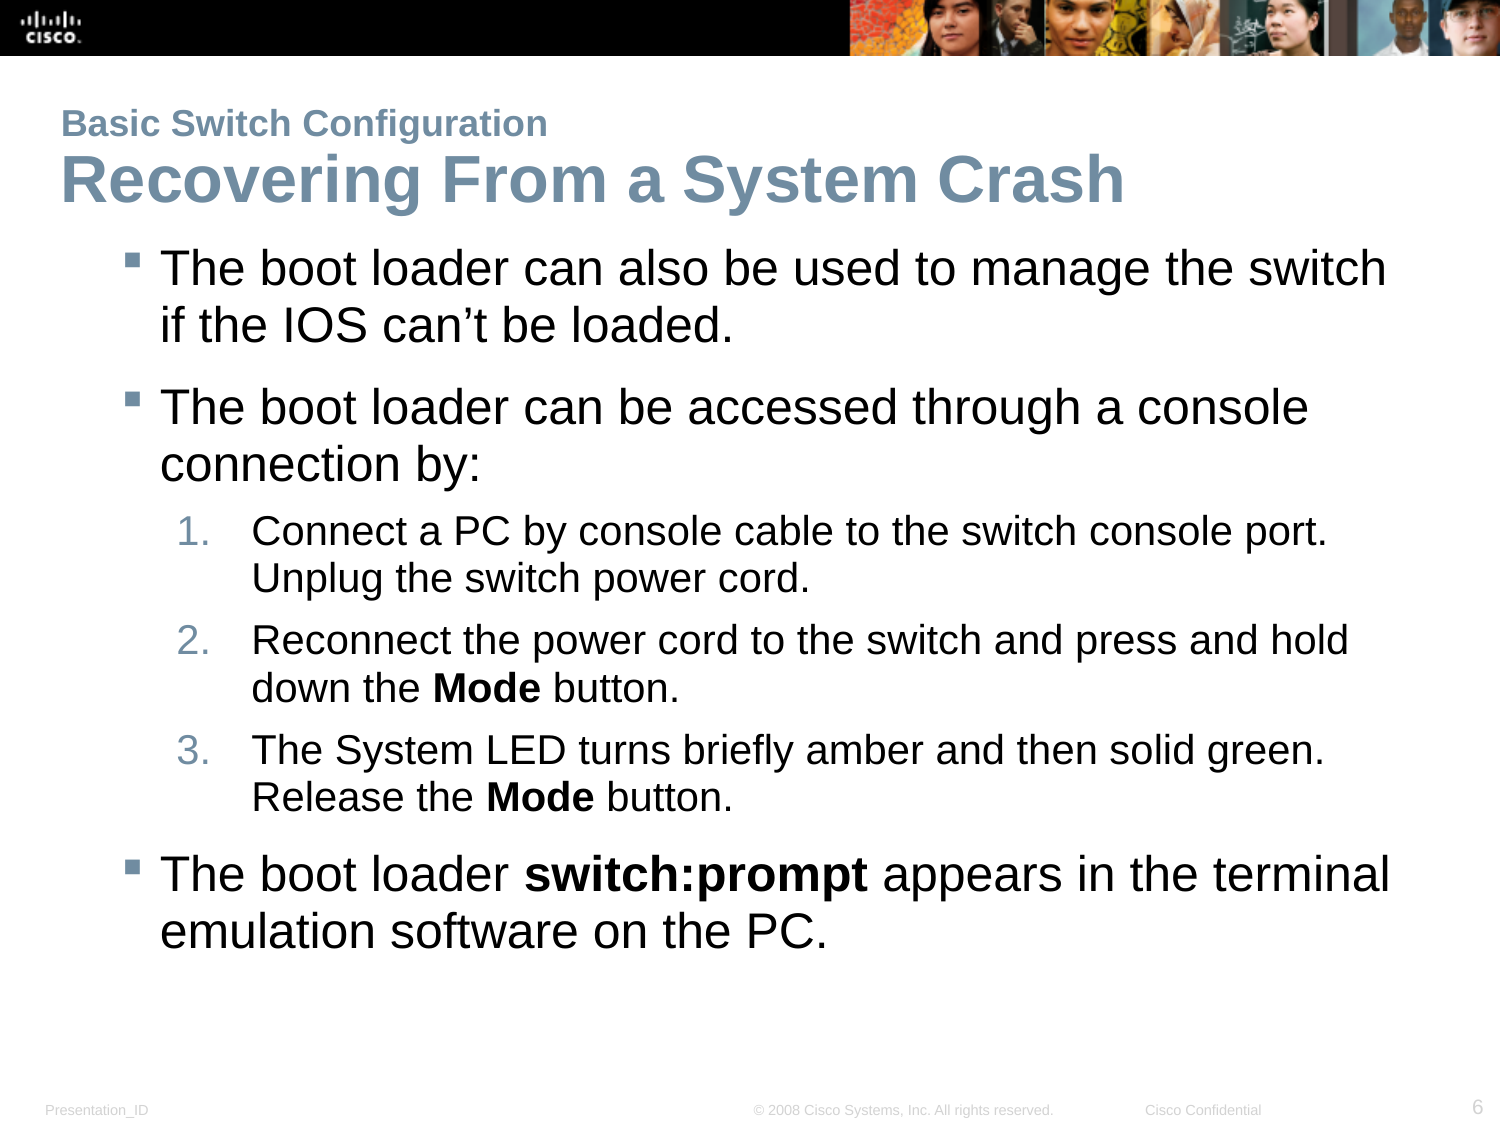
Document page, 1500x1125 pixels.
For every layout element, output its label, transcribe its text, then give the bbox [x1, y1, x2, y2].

picture [0, 0, 1500, 56]
title Basic Switch Configuration Recovering From a System Crash [47, 85, 1384, 224]
list The boot loader can also be used to manage the switch if the IOS can’t be loaded. The boot loader can be accessed through a console connection by: Connect a PC by console cable to the switch console port. Unplug the switch power cord. Reconnect the power cord to the switch and press and hold down the Mode button. The System LED turns briefly amber and then solid green. Release the Mode button. The boot loader switch:prompt appears in the terminal emulation software on the PC. [107, 232, 1411, 820]
